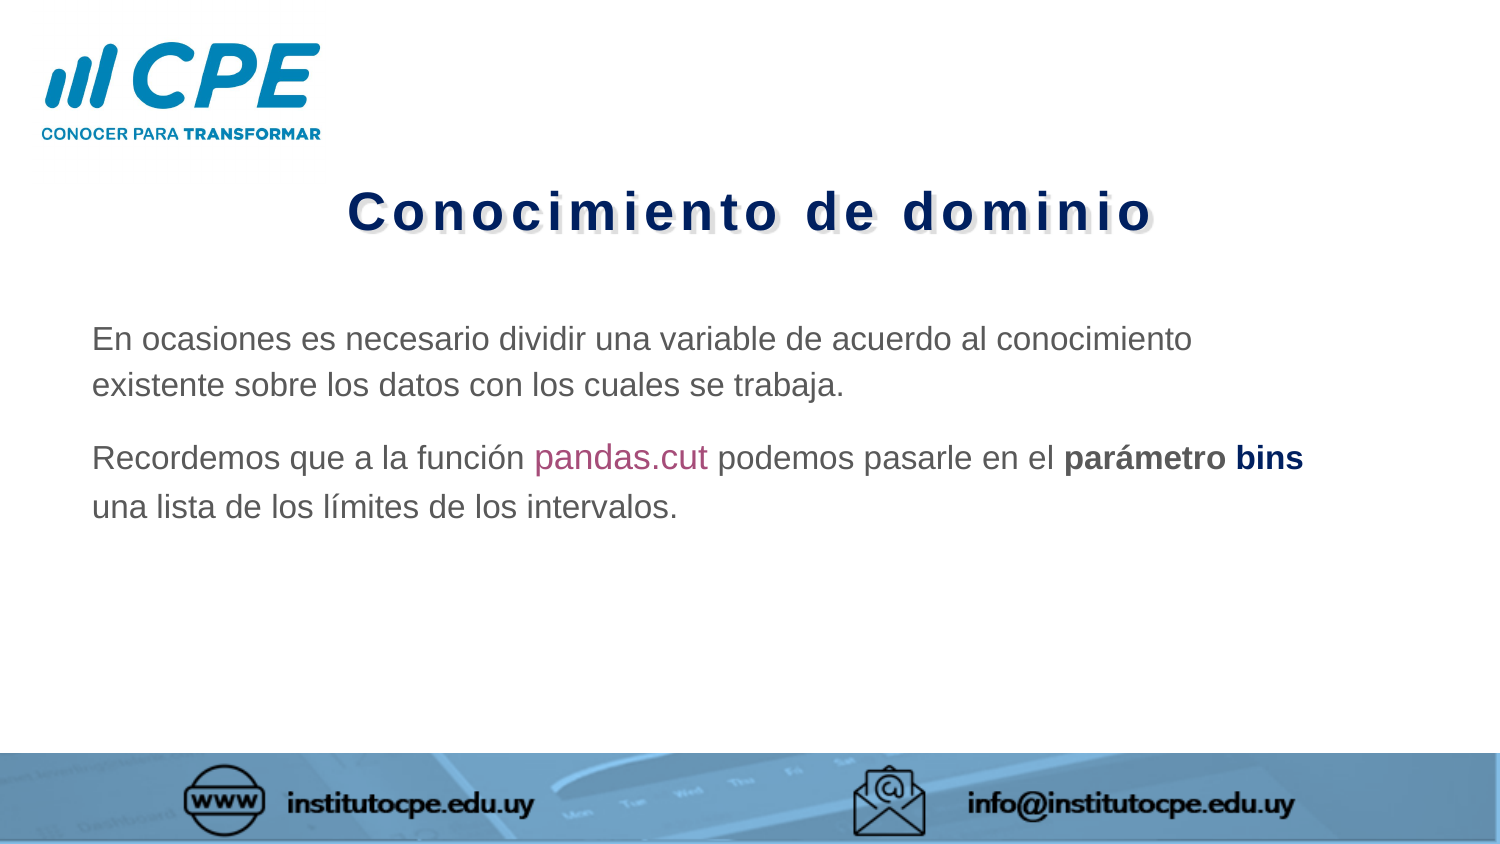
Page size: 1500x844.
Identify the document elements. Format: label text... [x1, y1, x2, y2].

picture [32, 0, 327, 184]
text_box Conocimiento de dominio [51, 168, 1449, 269]
text_box En ocasiones es necesario dividir una variable de acuerdo al conocimiento existente sobre los datos con los cuales se trabaja. Recordemos que a la función pandas.cut podemos pasarle en el parámetro bins una lista de los límites de los intervalos. [76, 303, 1352, 549]
picture [0, 753, 1500, 844]
